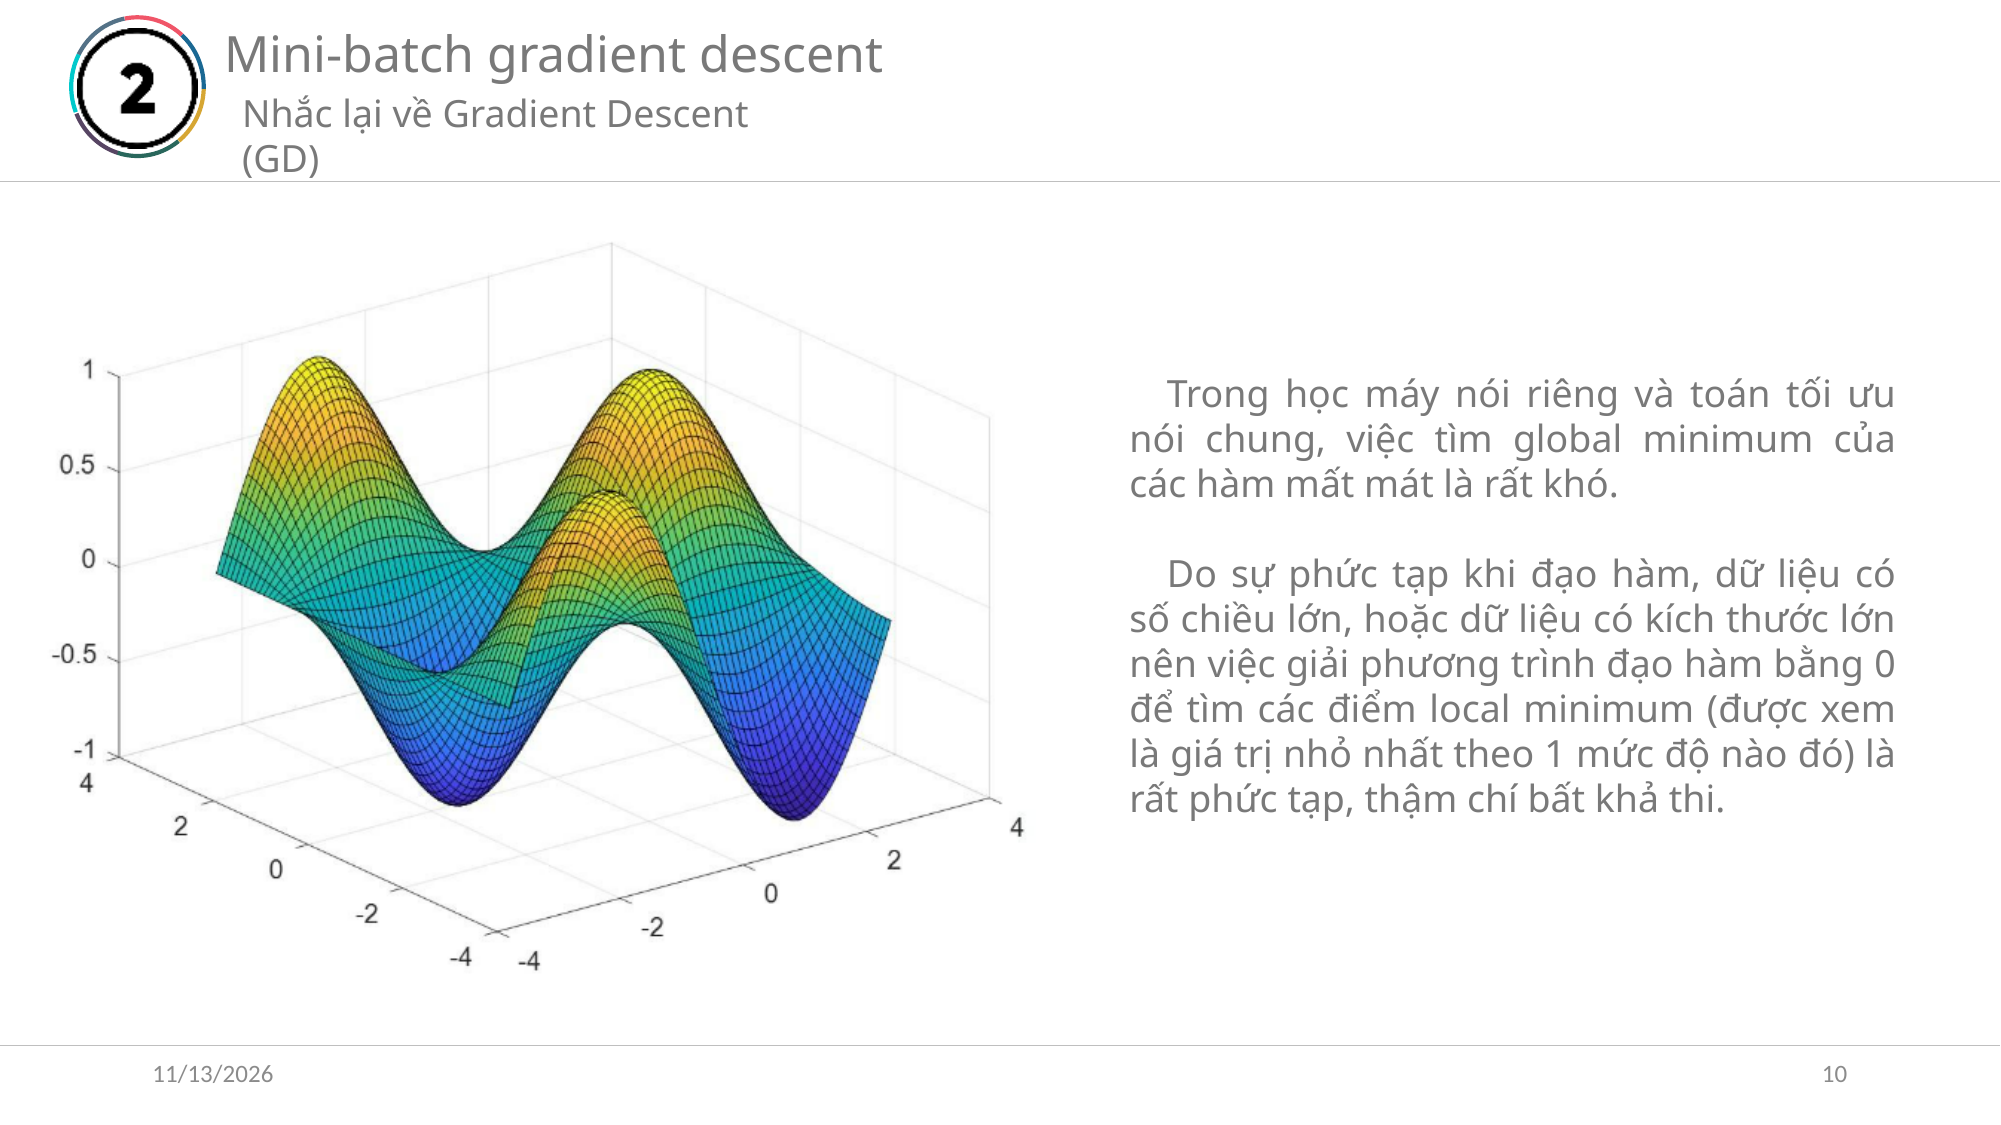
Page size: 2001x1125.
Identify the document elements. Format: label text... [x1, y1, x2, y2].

text_box Nhắc lại về Gradient Descent (GD) [227, 182, 825, 187]
text_box Mini-batch gradient descent [209, 15, 943, 91]
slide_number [137, 1046, 588, 1103]
picture [77, 28, 198, 149]
slide_number 10 [1412, 1046, 1863, 1103]
text_box Nhắc lại về Gradient Descent (GD) [227, 82, 825, 181]
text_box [71, 17, 204, 156]
picture [5, 237, 1047, 985]
text_box Trong học máy nói riêng và toán tối ưu nói chung, việc tìm global minimum của các hàm mất mát là rất khó. Do sự phức tạp khi đạo hàm, dữ liệu có số chiều lớn, hoặc dữ liệu có kích thước lớn nên việc giải phương trình đạo hàm bằng 0 để tìm các điểm local minimum (được xem là giá trị nhỏ nhất theo 1 mức độ nào đó) là rất phức tạp, thậm chí bất khả thi. [1077, 362, 1912, 828]
